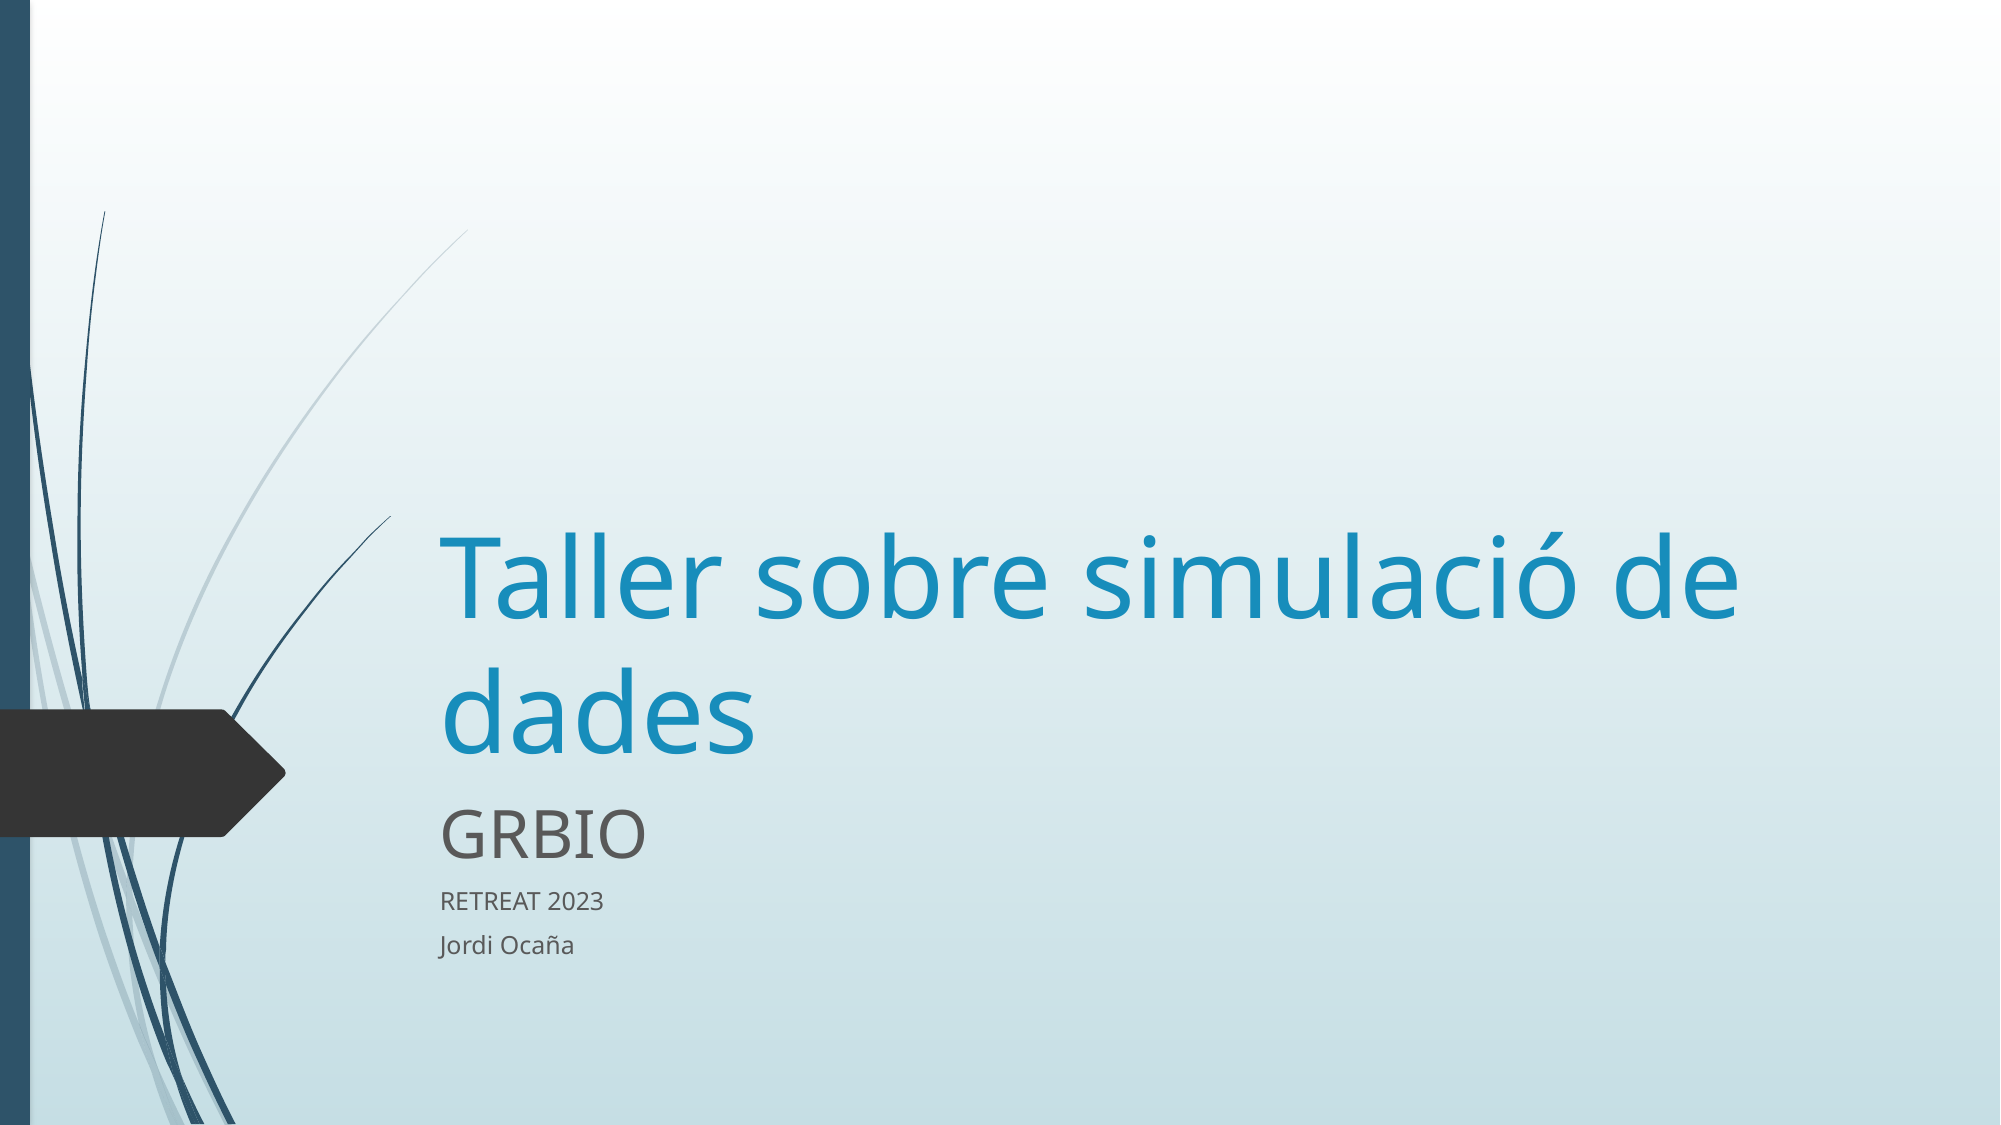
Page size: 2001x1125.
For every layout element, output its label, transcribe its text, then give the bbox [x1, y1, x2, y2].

title Taller sobre simulació de dades [424, 412, 1888, 783]
subtitle GRBIO RETREAT 2023 Jordi Ocaña [424, 783, 1888, 969]
